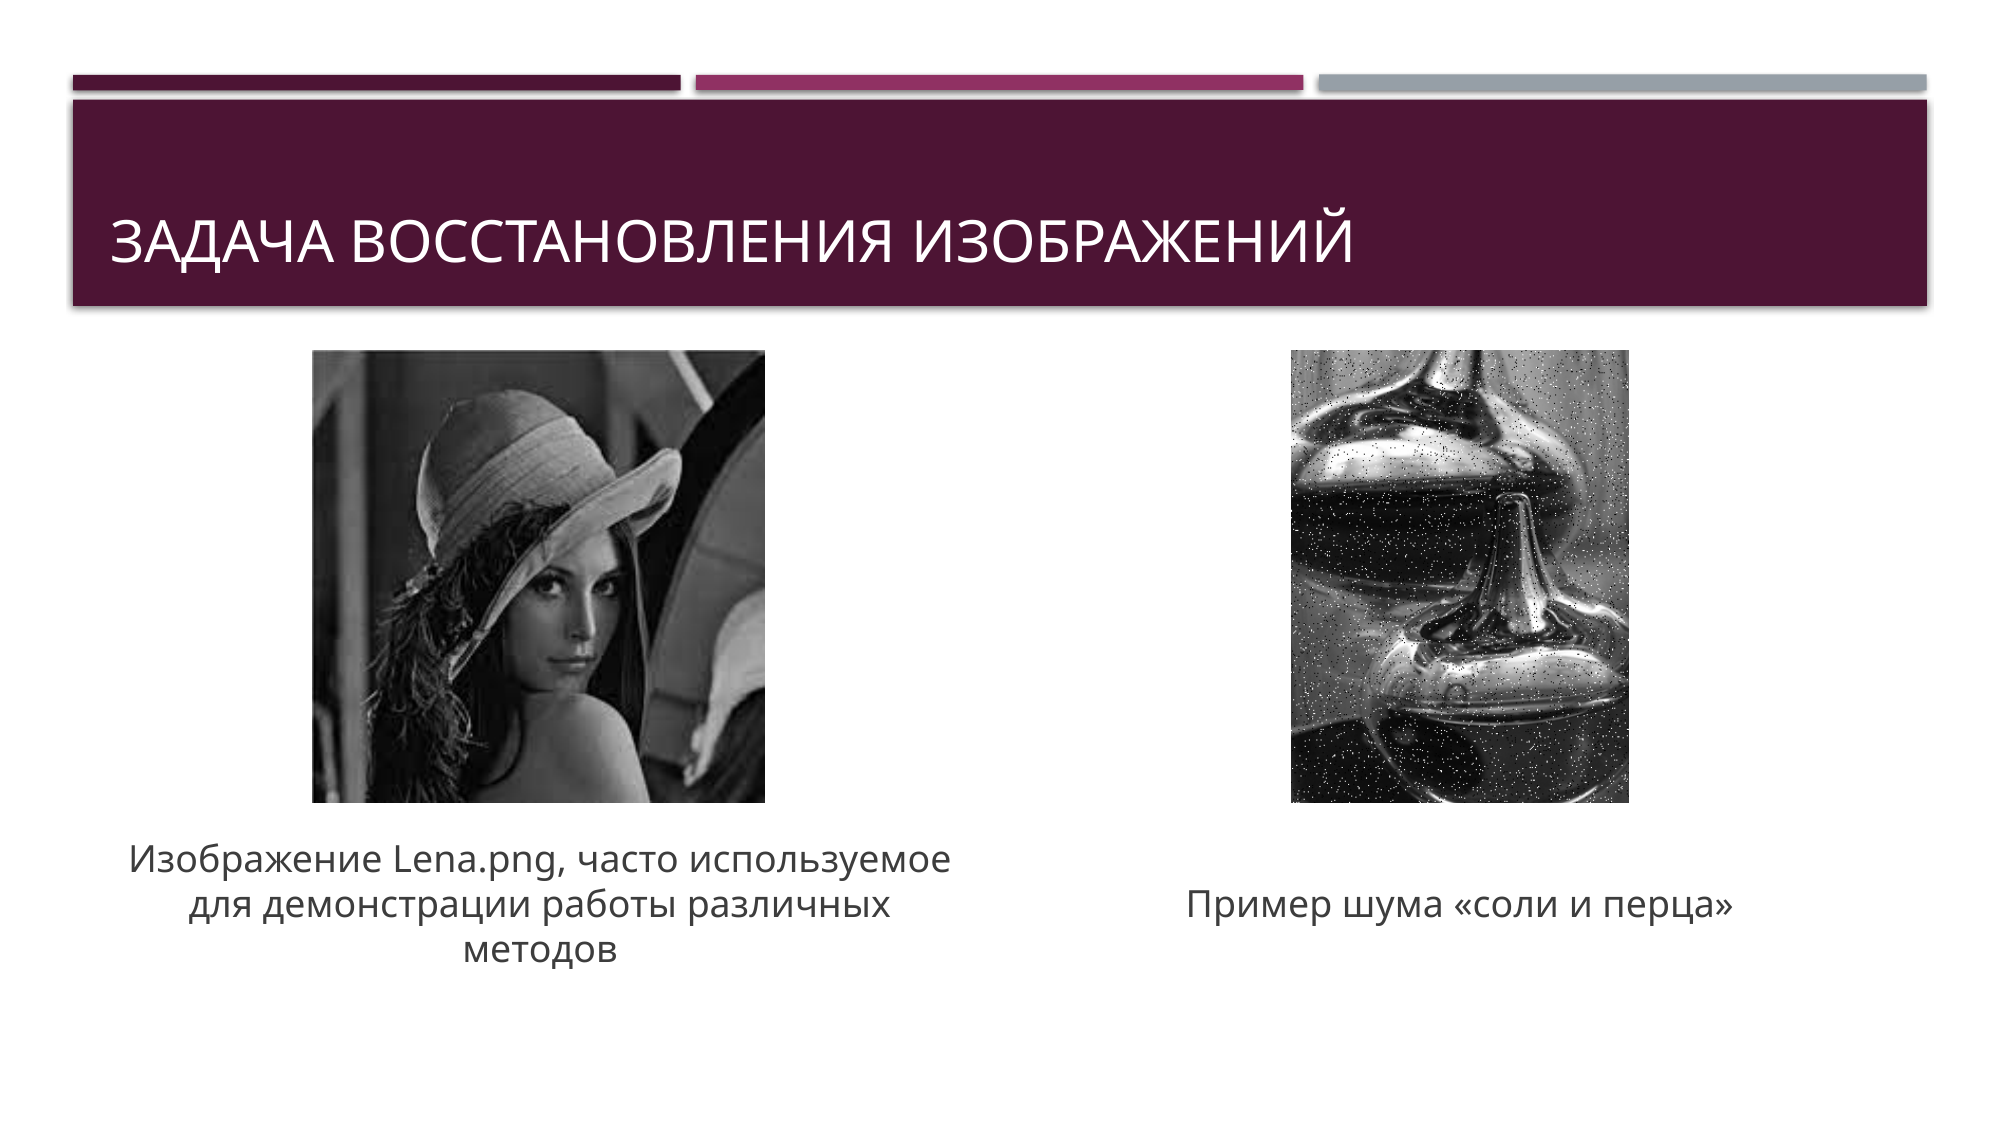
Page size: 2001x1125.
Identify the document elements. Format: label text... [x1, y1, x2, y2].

picture [1290, 350, 1630, 804]
list Изображение Lena.png, часто используемое для демонстрации работы различных методов [95, 843, 985, 962]
list Пример шума «соли и перца» [1015, 843, 1905, 962]
picture [312, 350, 765, 804]
title Задача восстановления изображений [95, 119, 1905, 282]
